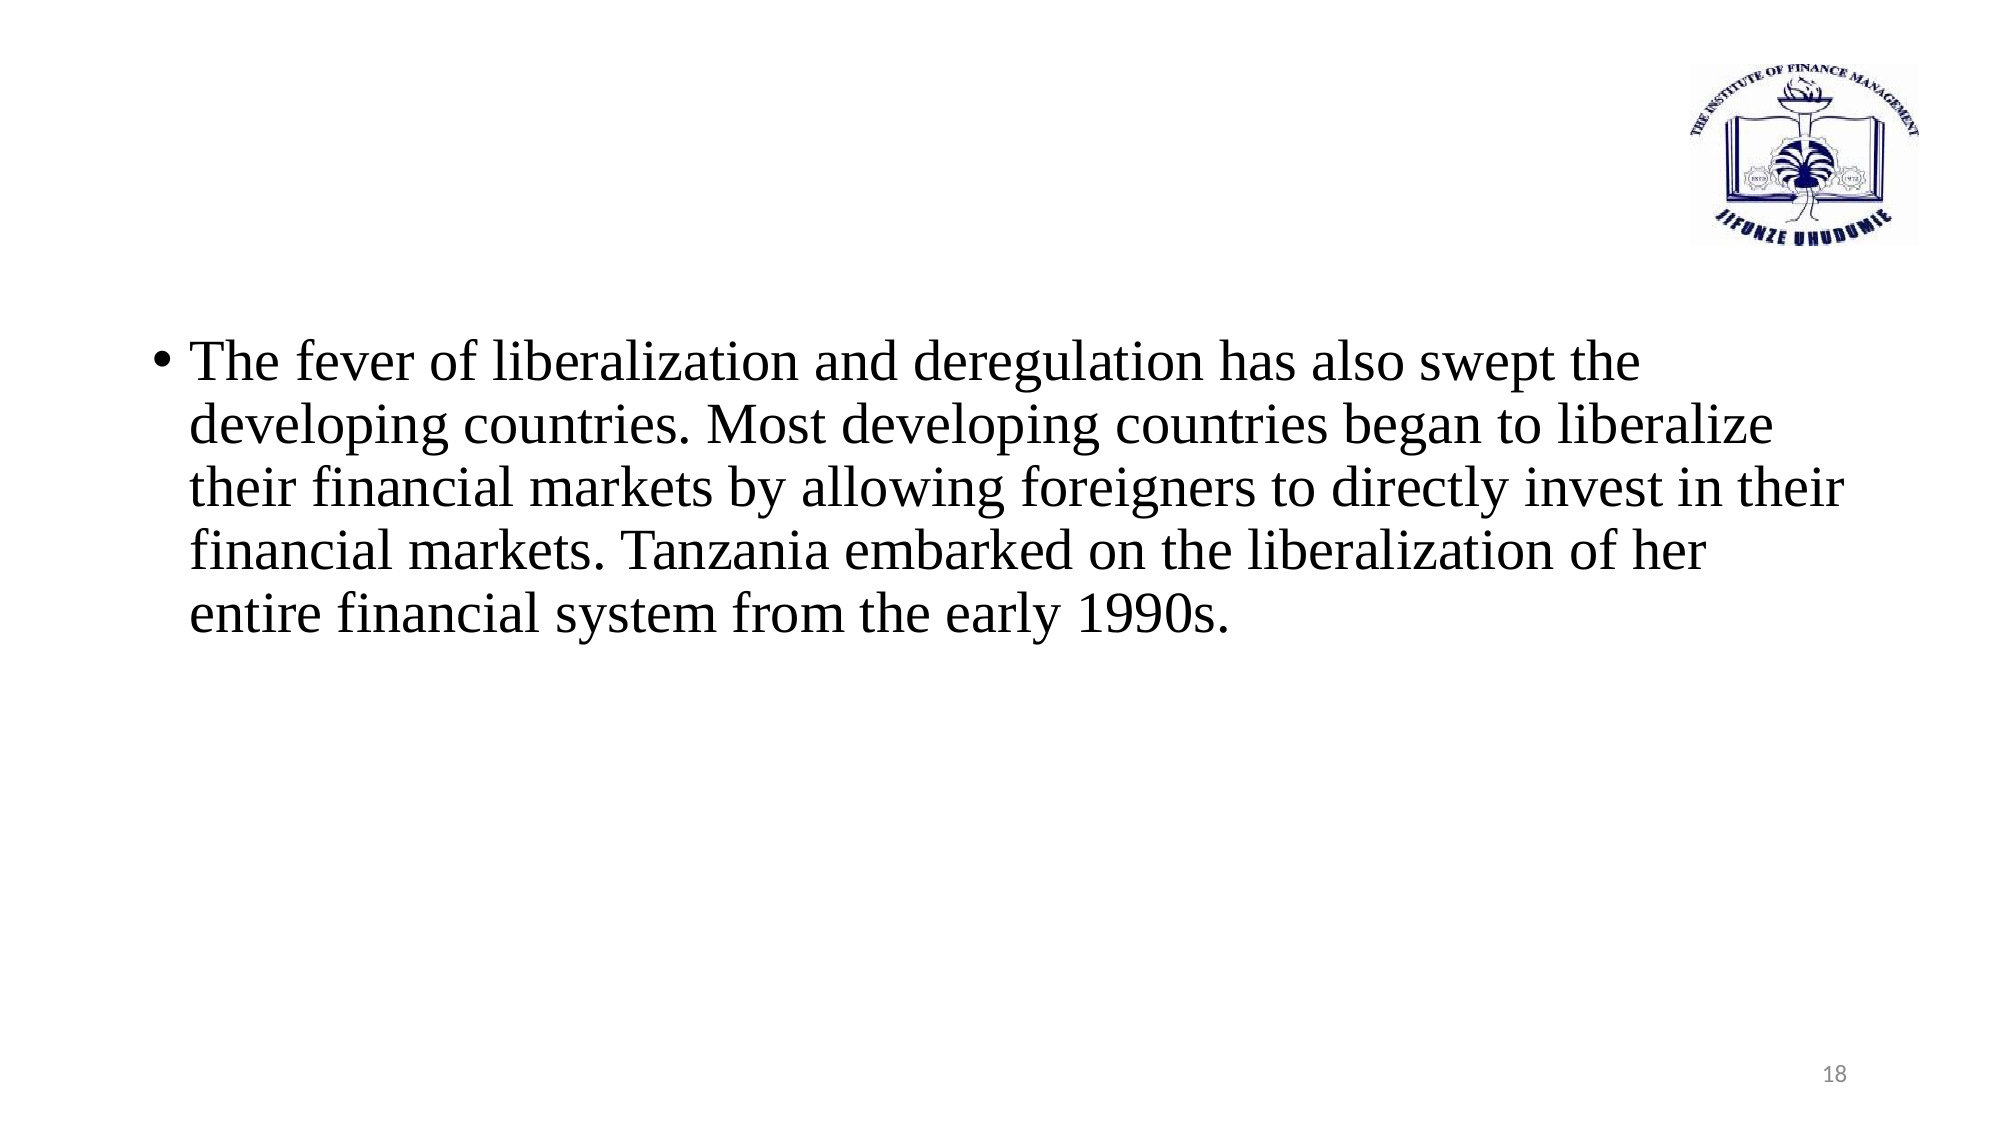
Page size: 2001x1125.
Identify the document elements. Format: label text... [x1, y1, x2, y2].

list The fever of liberalization and deregulation has also swept the developing countries. Most developing countries began to liberalize their financial markets by allowing foreigners to directly invest in their financial markets. Tanzania embarked on the liberalization of her entire financial system from the early 1990s. [137, 322, 1863, 1014]
picture [1690, 64, 1919, 246]
slide_number 18 [1412, 1042, 1863, 1103]
